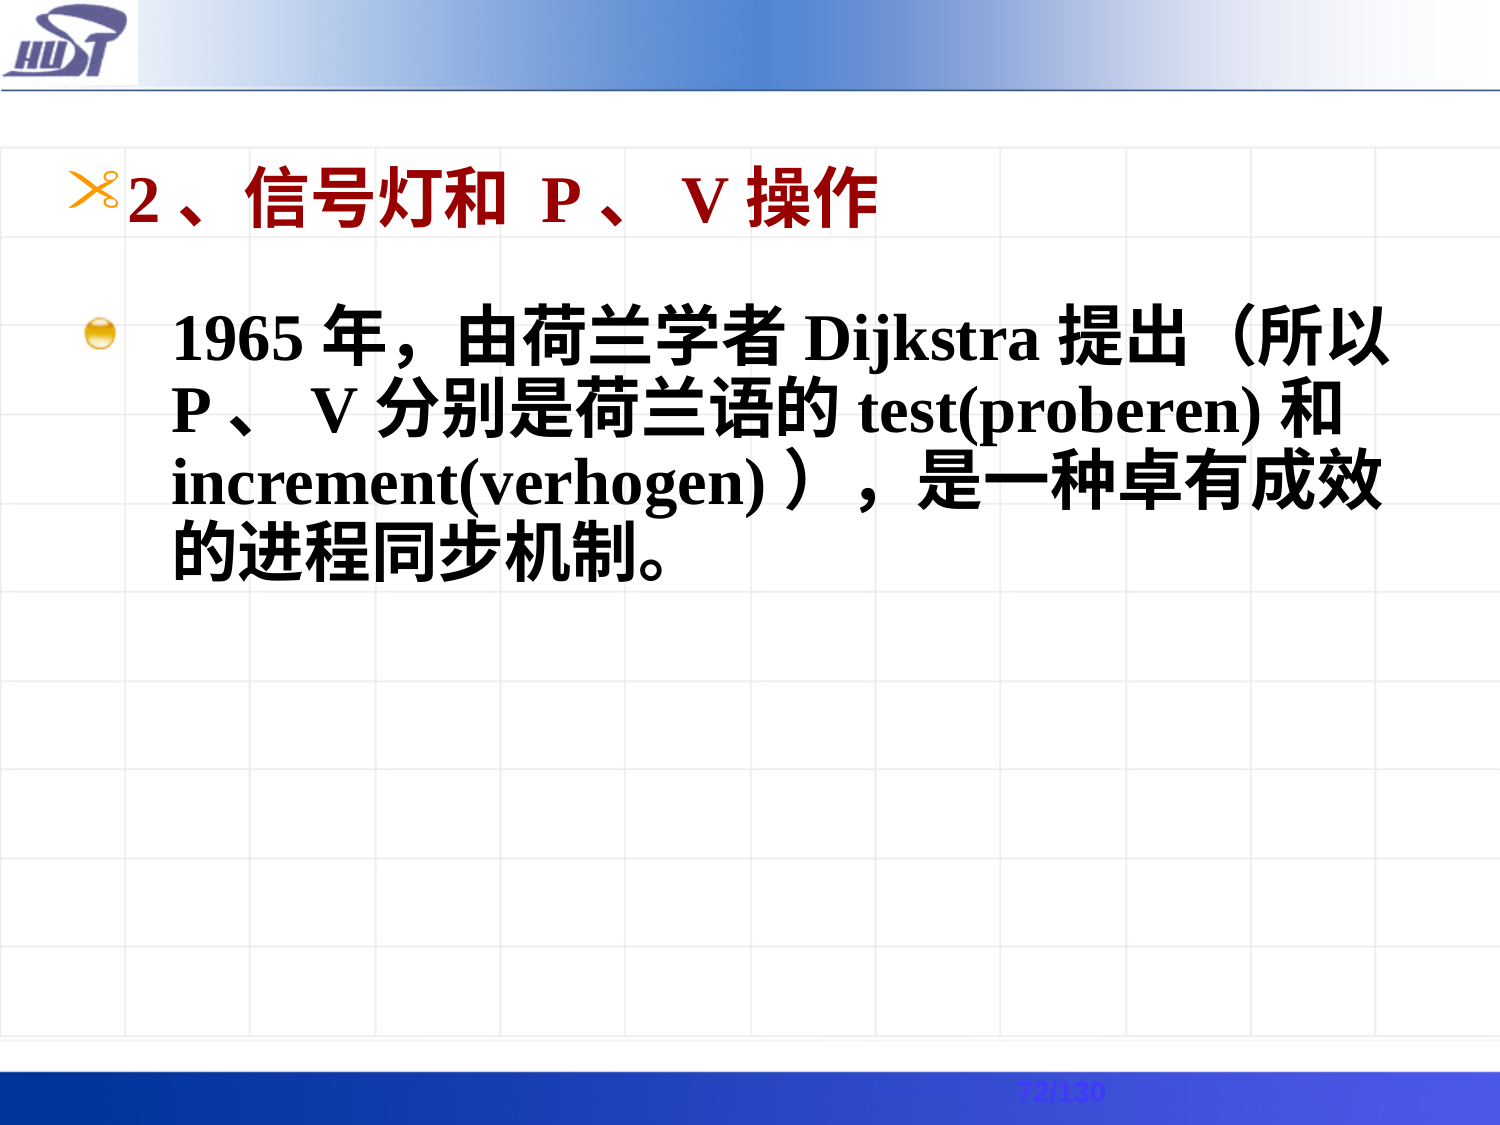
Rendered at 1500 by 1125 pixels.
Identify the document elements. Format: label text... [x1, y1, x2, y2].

picture [0, 0, 1500, 1125]
footer /130 [1002, 1040, 1478, 1116]
list 1965年，由荷兰学者Dijkstra提出（所以P、V分别是荷兰语的test(proberen)和increment(verhogen)），是一种卓有成效的进程同步机制。 [62, 295, 1439, 949]
title 2、信号灯和 P、V操作 [51, 40, 1470, 244]
